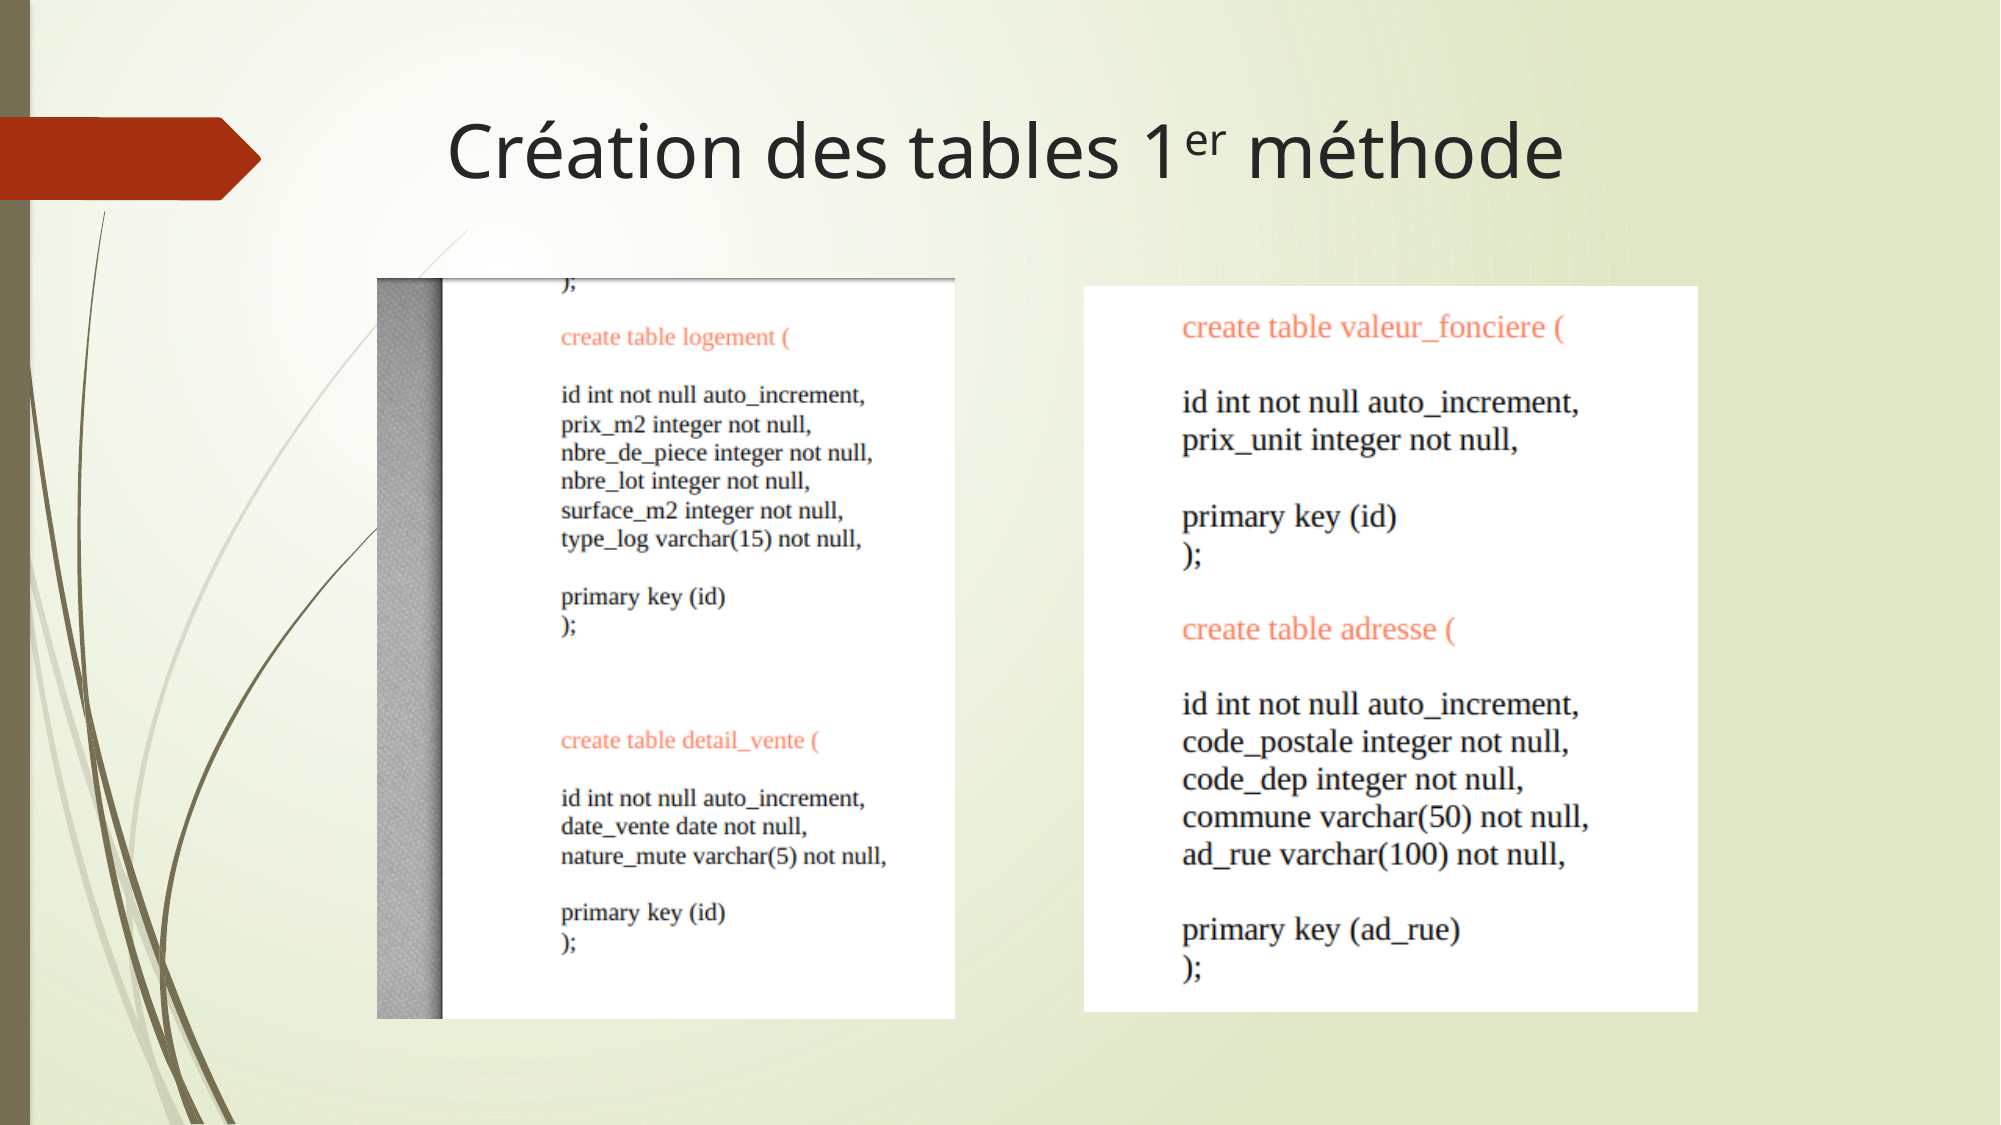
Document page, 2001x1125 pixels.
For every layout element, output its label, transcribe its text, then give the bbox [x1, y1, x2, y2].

title Création des tables 1er méthode [275, 95, 1738, 306]
picture [1084, 285, 1698, 1012]
picture [377, 278, 955, 1020]
